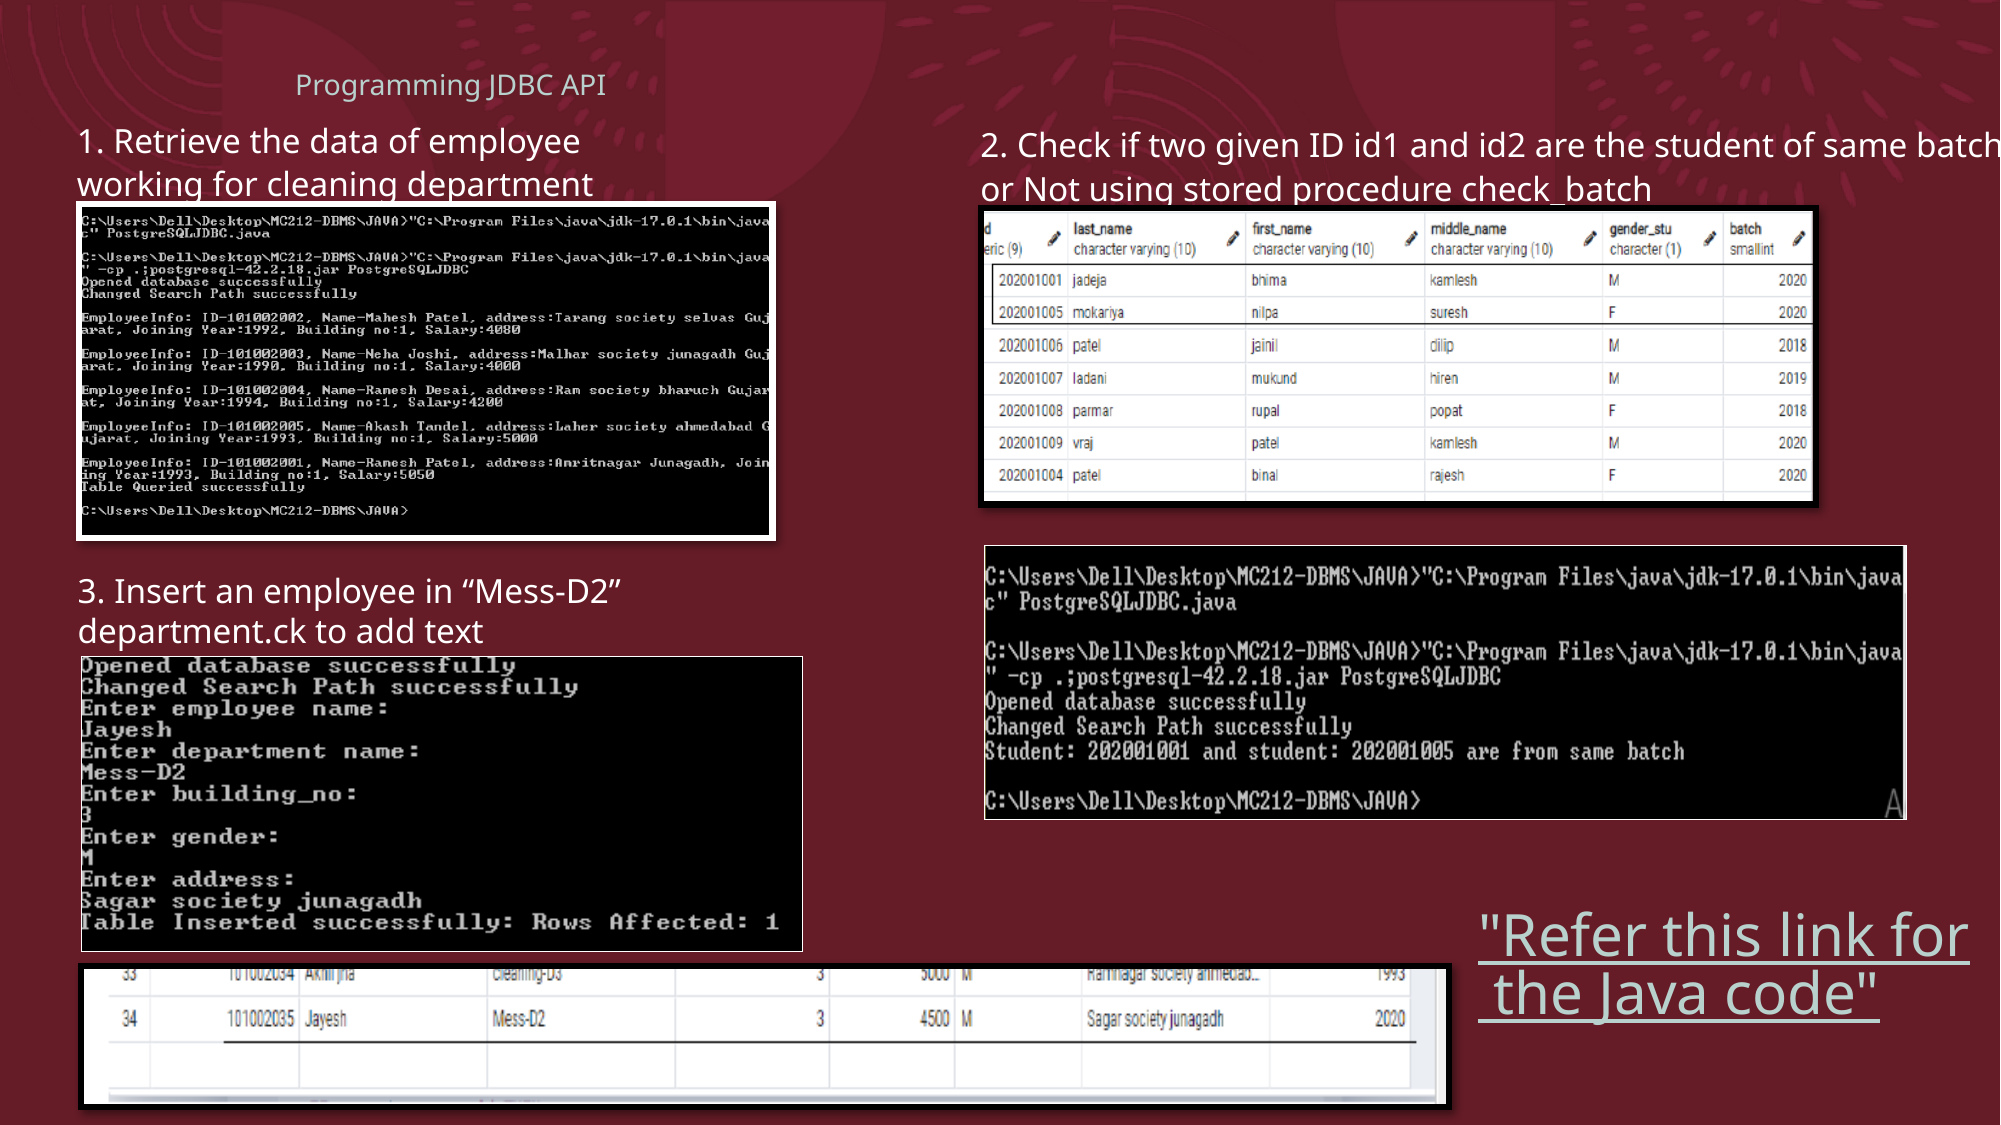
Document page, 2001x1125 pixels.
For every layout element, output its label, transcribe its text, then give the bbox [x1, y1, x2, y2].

text_box "Refer this link for the Java code" [1463, 890, 1987, 985]
picture [83, 968, 1447, 1104]
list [984, 211, 1813, 502]
text_box 3. Insert an employee in “Mess-D2” department.ck to add text [62, 562, 758, 658]
title Programming JDBC API [137, 59, 1863, 110]
text_box [774, 524, 1225, 586]
picture [984, 545, 1907, 820]
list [82, 207, 770, 535]
list 2. Check if two given ID id1 and id2 are the student of same batch or Not using stored procedure check_batch [965, 110, 2000, 303]
picture [81, 656, 803, 952]
list 1. Retrieve the data of employee working for cleaning department [61, 108, 729, 334]
